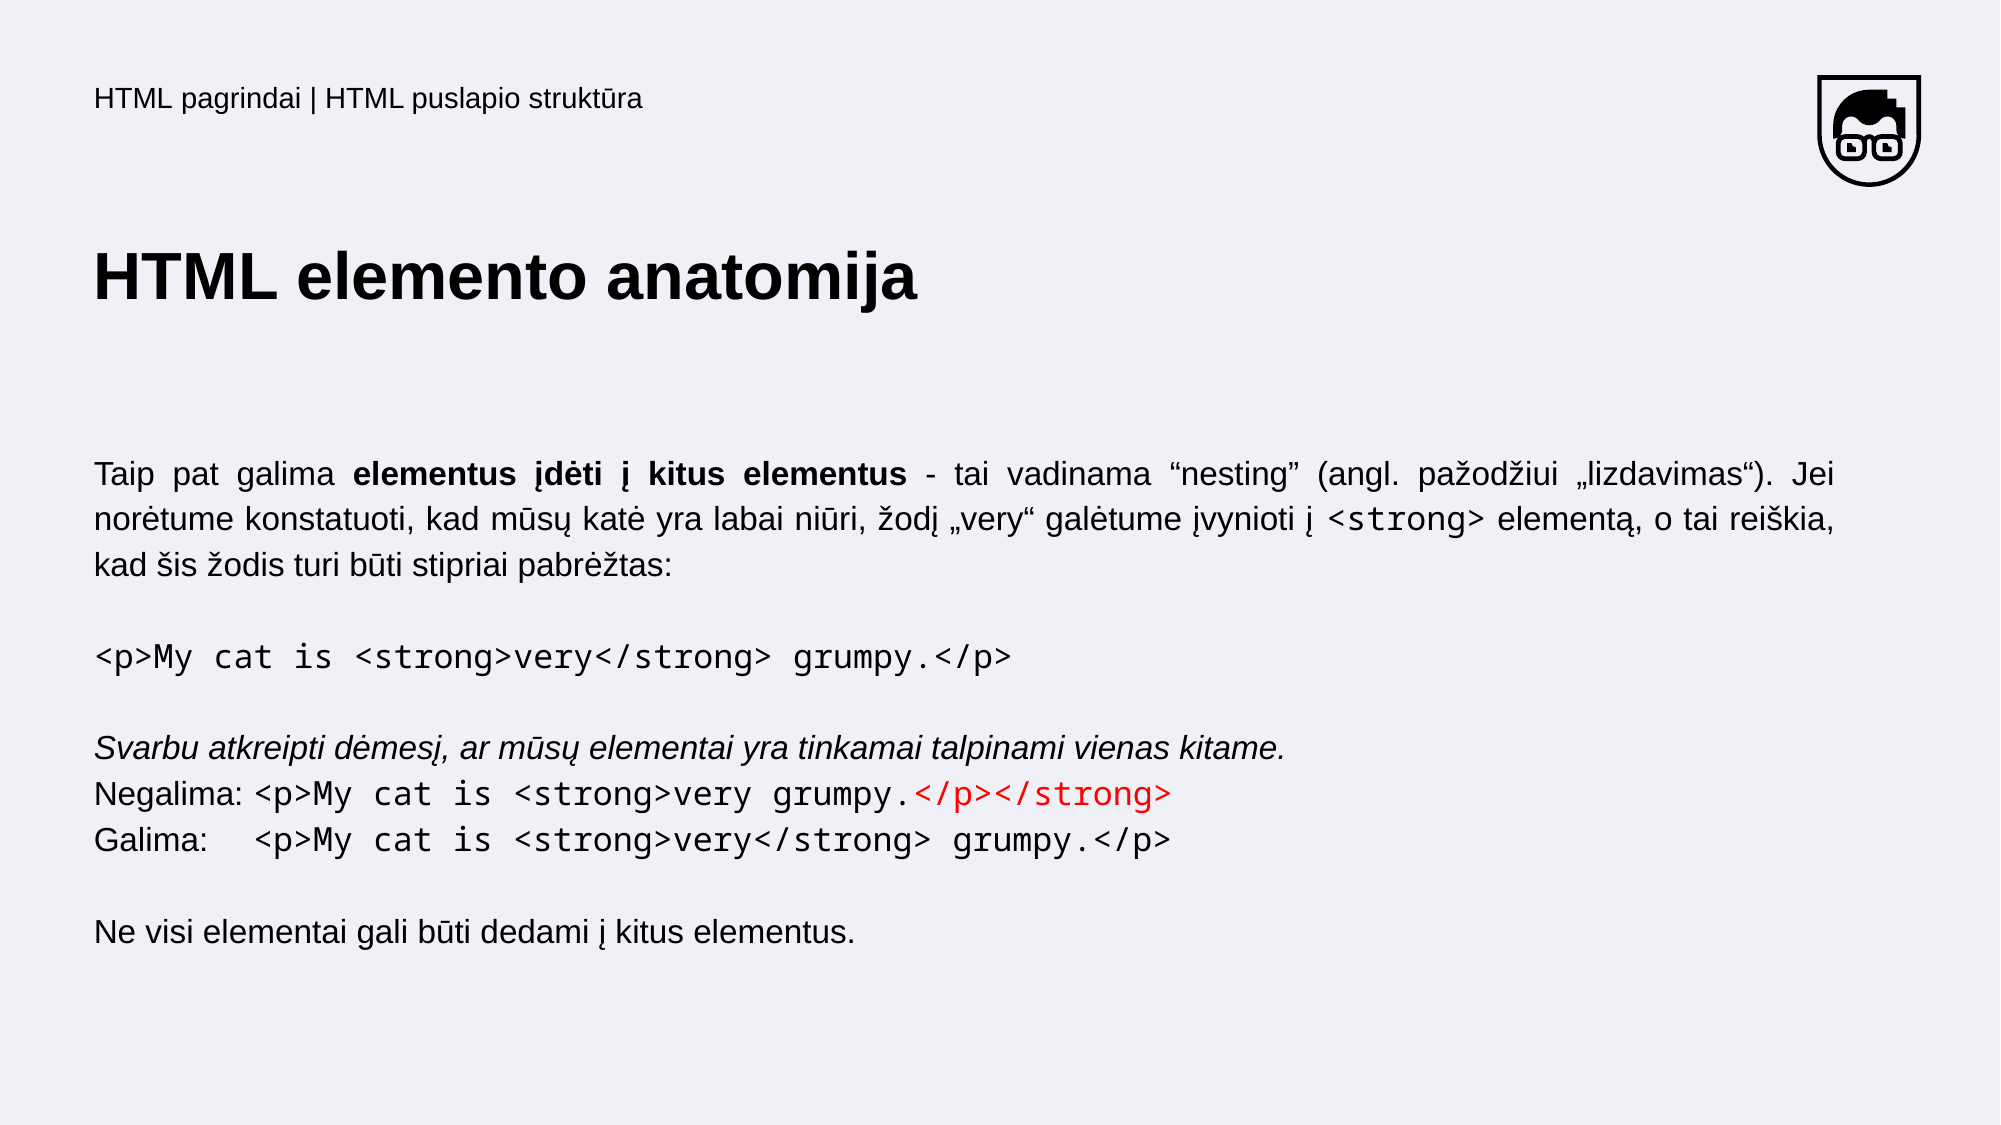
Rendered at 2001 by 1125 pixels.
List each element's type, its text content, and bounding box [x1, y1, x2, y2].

list Taip pat galima elementus įdėti į kitus elementus - tai vadinama “nesting” (angl. pažodžiui „lizdavimas“). Jei norėtume konstatuoti, kad mūsų katė yra labai niūri, žodį „very“ galėtume įvynioti į <strong> elementą, o tai reiškia, kad šis žodis turi būti stipriai pabrėžtas: <p>My cat is <strong>very</strong> grumpy.</p> Svarbu atkreipti dėmesį, ar mūsų elementai yra tinkamai talpinami vienas kitame. Negalima: <p>My cat is <strong>very grumpy.</p></strong> Galima: <p>My cat is <strong>very</strong> grumpy.</p> Ne visi elementai gali būti dedami į kitus elementus. [78, 437, 1852, 1125]
list HTML pagrindai | HTML puslapio struktūra [78, 75, 1103, 151]
title HTML elemento anatomija [78, 224, 1852, 437]
